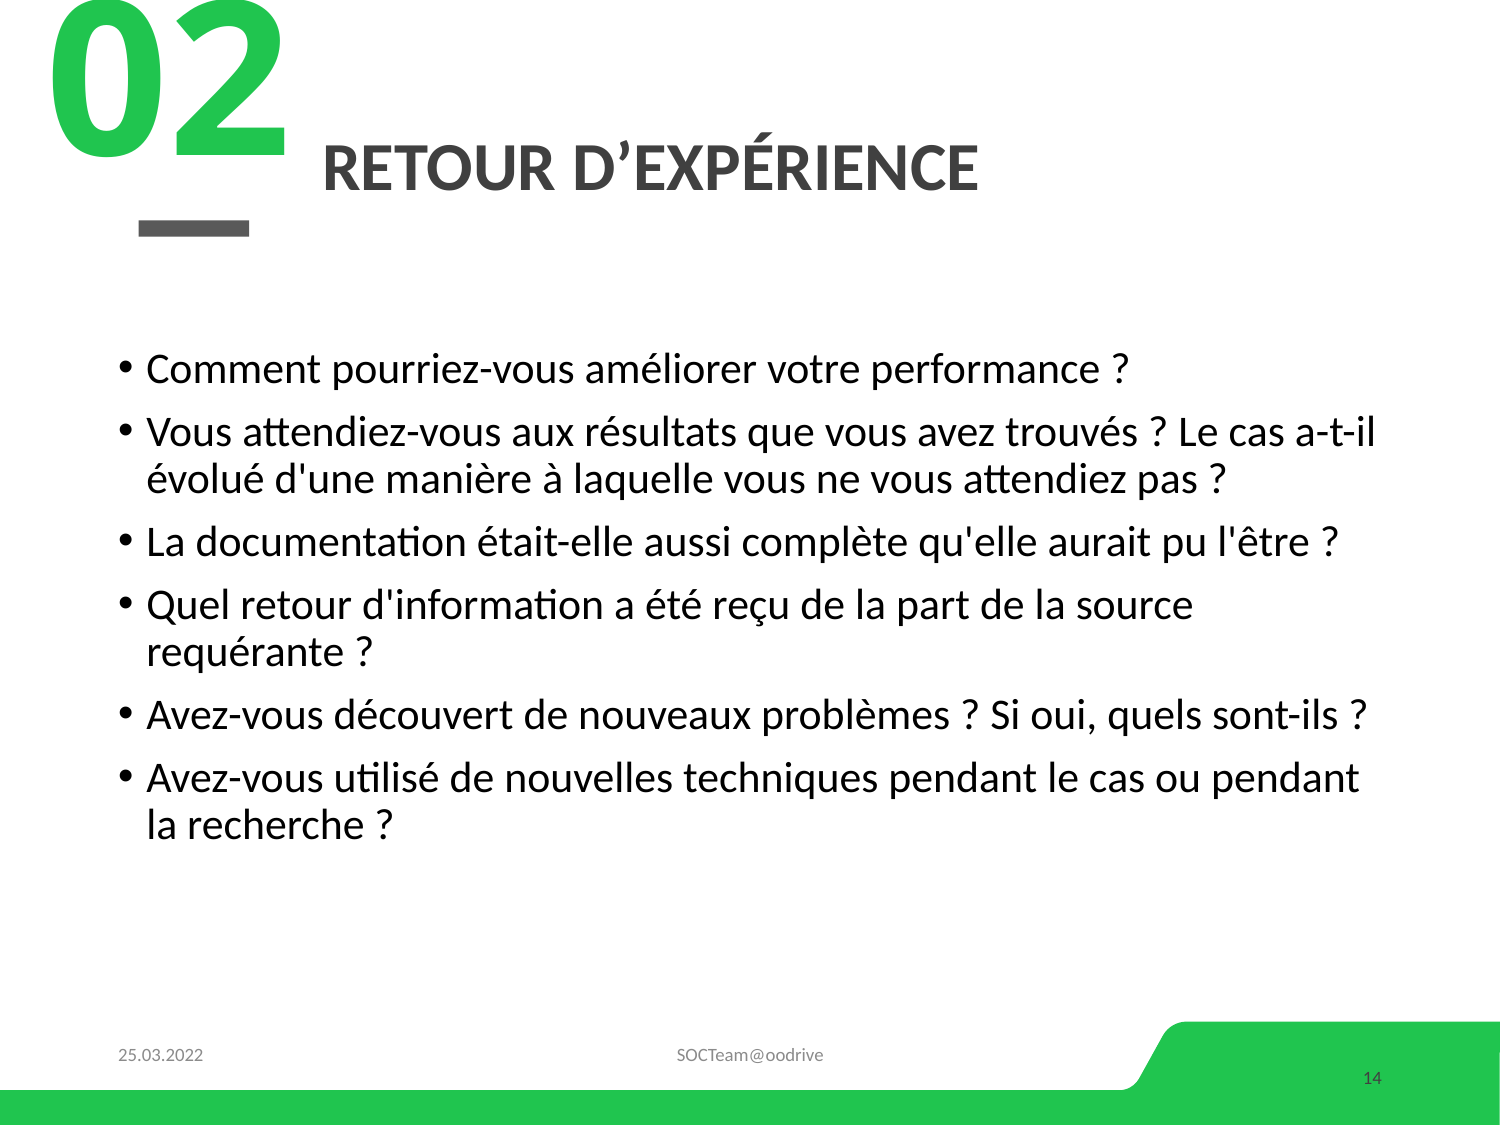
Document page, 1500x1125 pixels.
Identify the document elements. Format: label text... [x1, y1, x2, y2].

list Comment pourriez-vous améliorer votre performance ? Vous attendiez-vous aux résultats que vous avez trouvés ? Le cas a-t-il évolué d'une manière à laquelle vous ne vous attendiez pas ? La documentation était-elle aussi complète qu'elle aurait pu l'être ? Quel retour d'information a été reçu de la part de la source requérante ? Avez-vous découvert de nouveaux problèmes ? Si oui, quels sont-ils ? Avez-vous utilisé de nouvelles techniques pendant le cas ou pendant la recherche ? [103, 338, 1397, 976]
footer SOCTeam@oodrive [496, 1023, 1004, 1084]
title Retour d’expérience [307, 59, 1397, 278]
list 02 [0, 0, 307, 213]
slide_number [103, 1023, 441, 1084]
slide_number 14 [1059, 1047, 1397, 1108]
